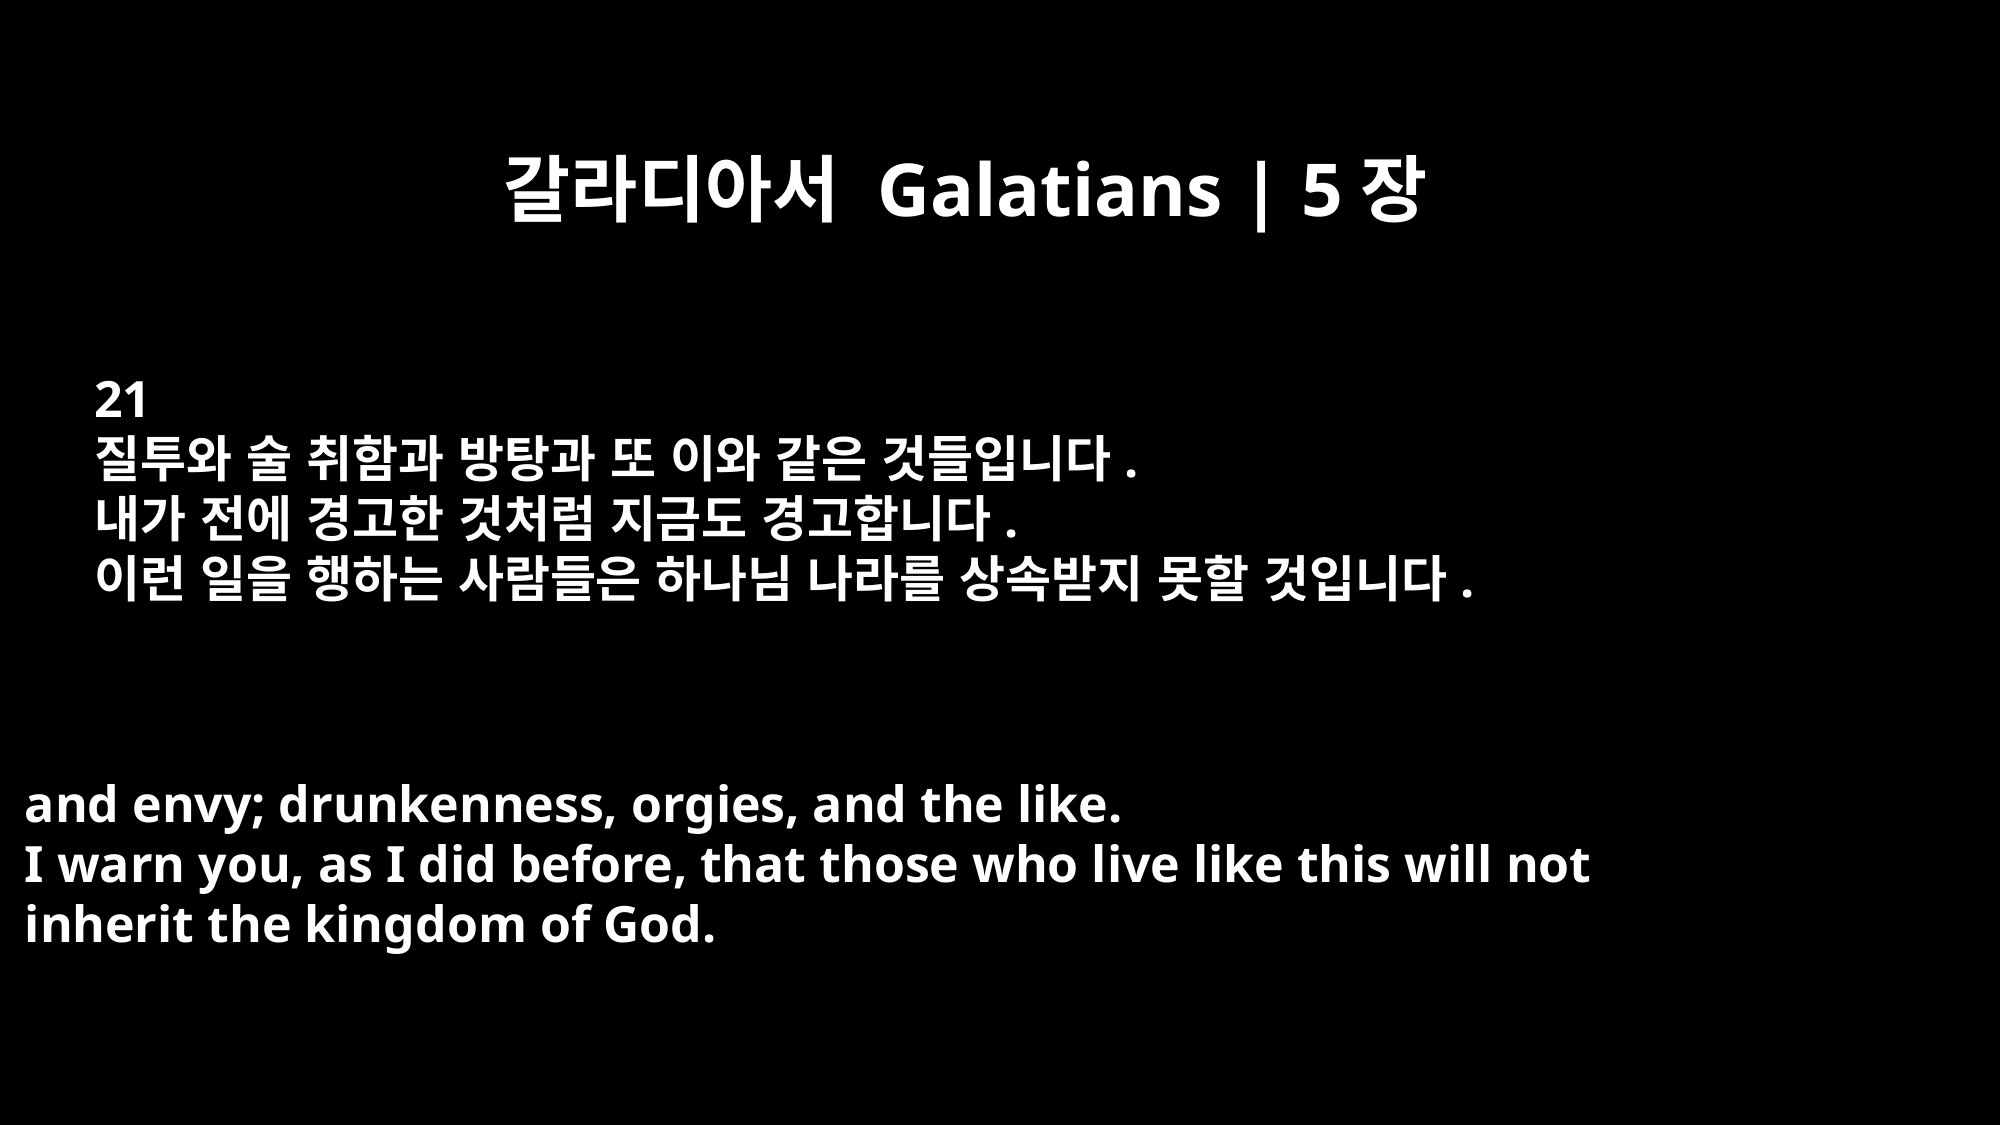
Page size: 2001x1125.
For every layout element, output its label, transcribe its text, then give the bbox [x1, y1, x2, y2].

text_box 갈라디아서 Galatians | 5장 [488, 136, 1443, 239]
text_box 21 질투와 술 취함과 방탕과 또 이와 같은 것들입니다. 내가 전에 경고한 것처럼 지금도 경고합니다. 이런 일을 행하는 사람들은 하나님 나라를 상속받지 못할 것입니다. [79, 359, 1490, 615]
text_box and envy; drunkenness, orgies, and the like. I warn you, as I did before, that those who live like this will not inherit the kingdom of God. [10, 764, 1608, 960]
